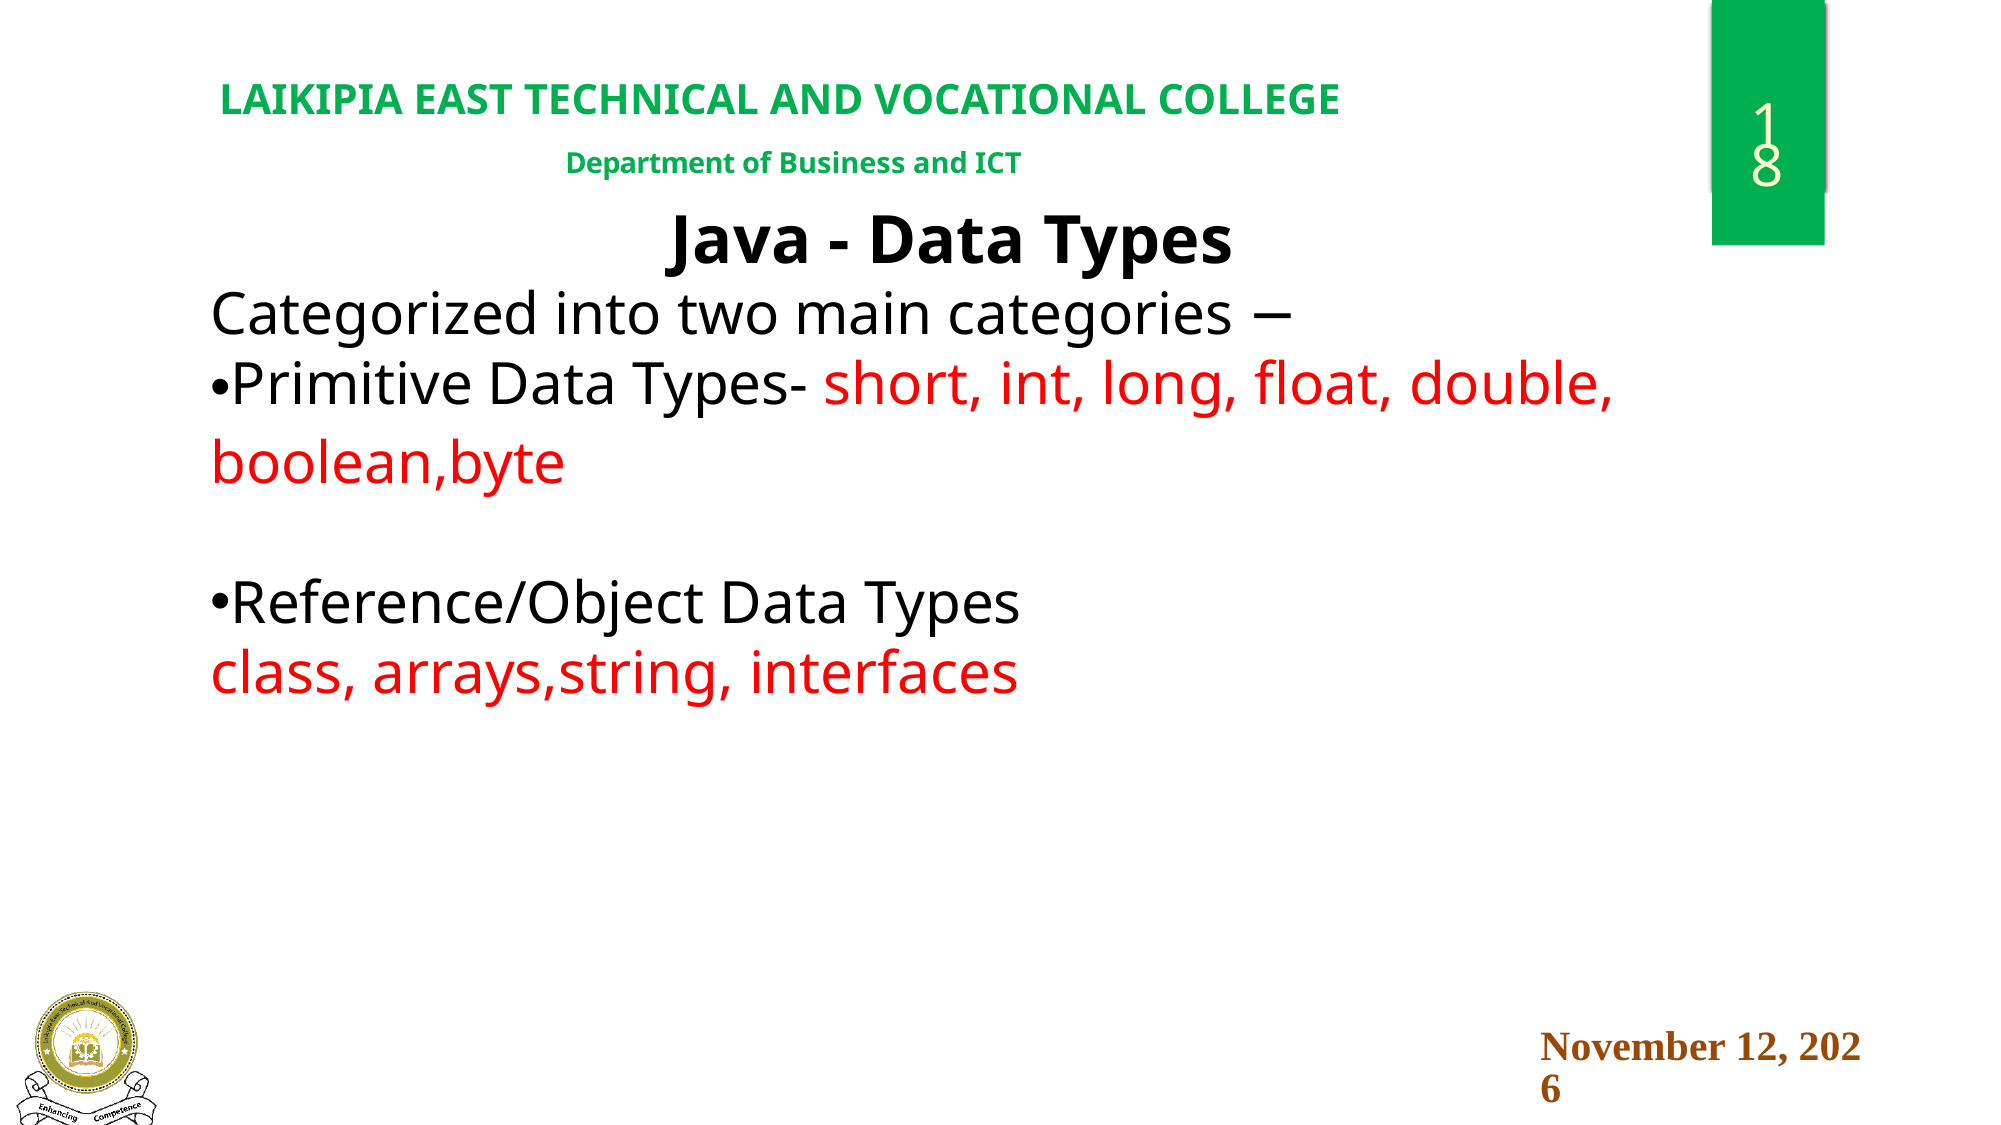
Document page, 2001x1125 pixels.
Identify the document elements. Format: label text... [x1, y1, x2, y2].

text_box Java - Data Types Categorized into two main categories − Primitive Data Types- short, int, long, float, double, boolean,byte Reference/Object Data Types class, arrays,string, interfaces [195, 188, 1709, 793]
text_box [1825, 0, 1832, 199]
text_box LAIKIPIA EAST TECHNICAL AND VOCATIONAL COLLEGE Department of Business and ICT [208, 47, 1620, 144]
text_box [1705, 0, 1712, 199]
picture [0, 963, 181, 1125]
text_box [1712, 0, 1825, 246]
text_box [0, 171, 1270, 266]
text_box May 5, 2025 [1525, 1011, 1888, 1077]
text_box [272, 339, 1795, 965]
text_box 18 [1748, 103, 1795, 167]
